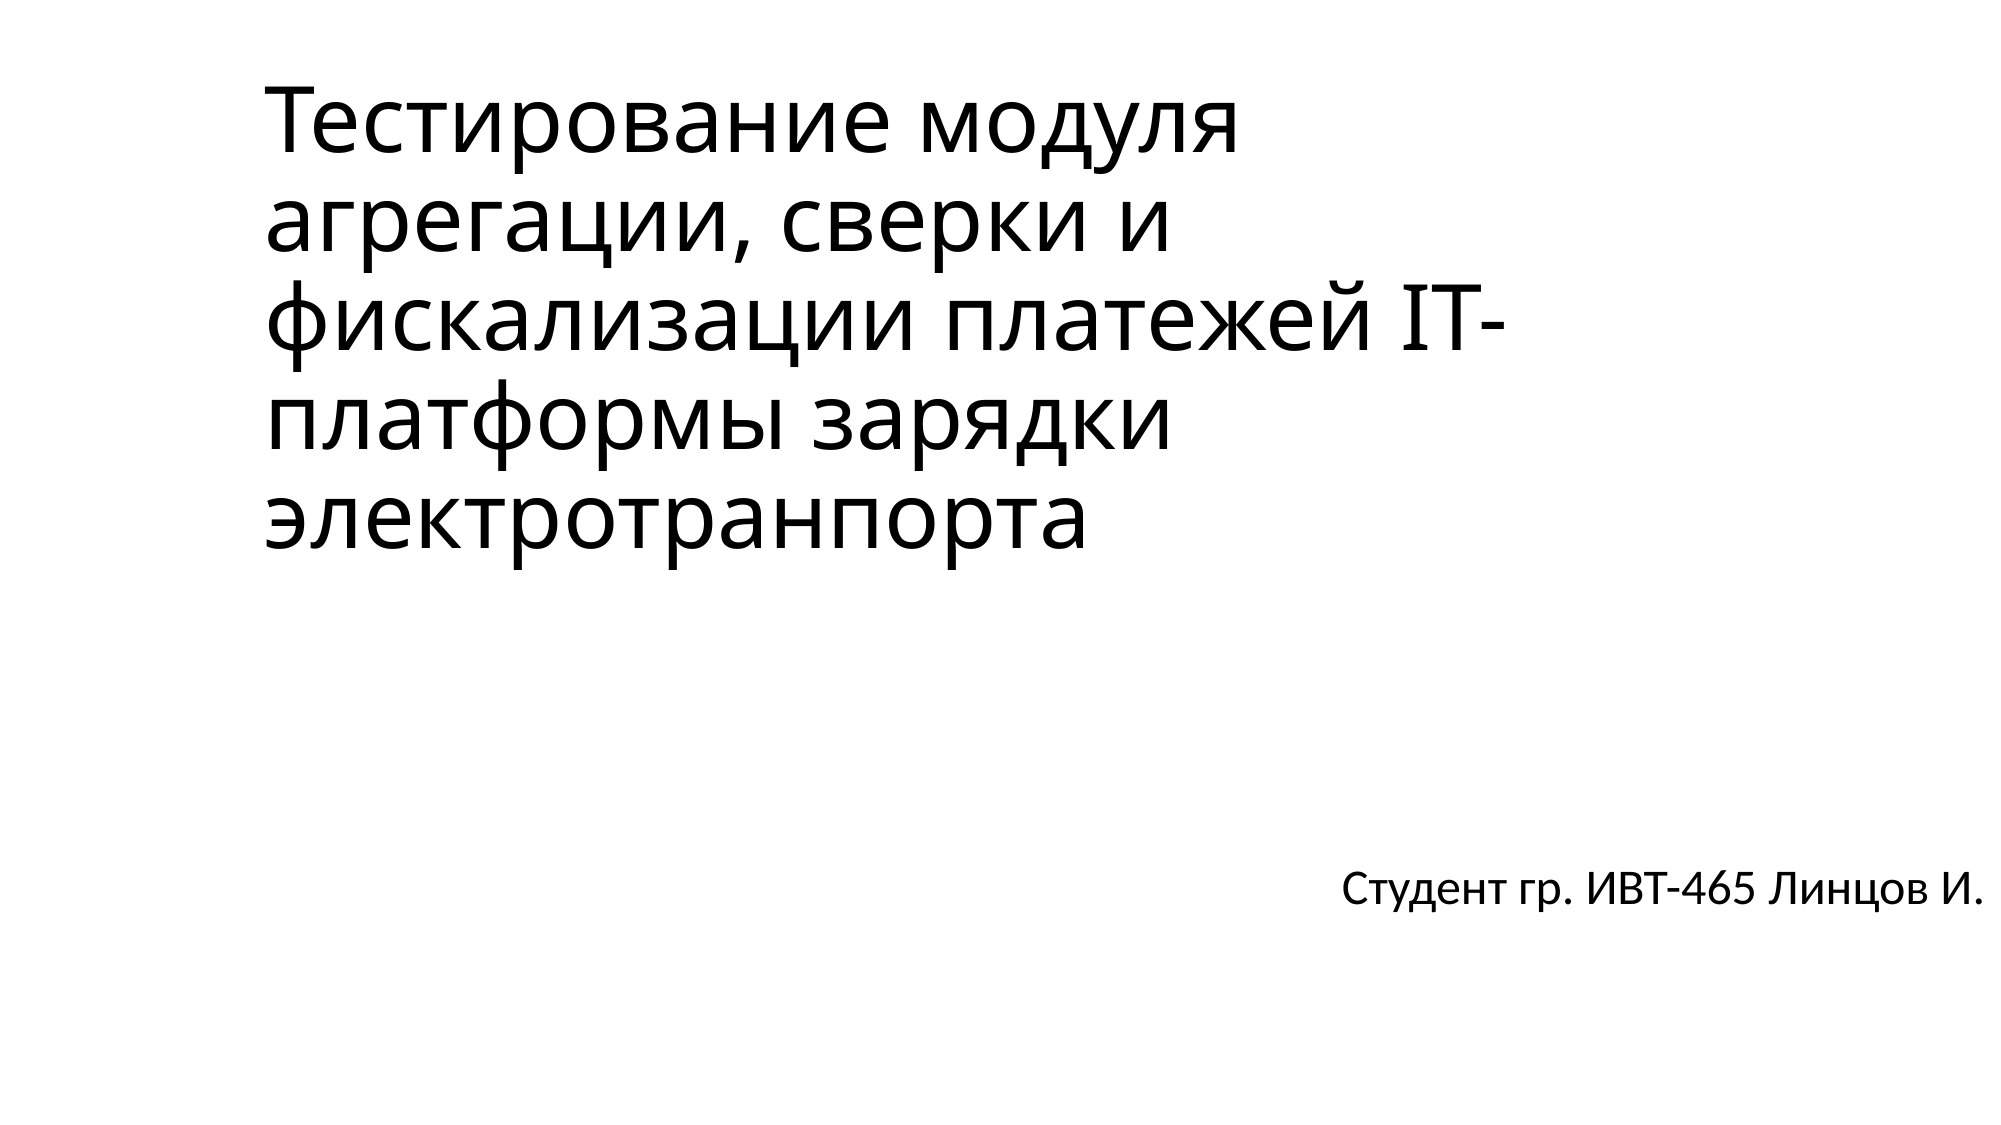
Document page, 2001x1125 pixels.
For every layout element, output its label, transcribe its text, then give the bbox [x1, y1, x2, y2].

title Тестирование модуля агрегации, сверки и фискализации платежей IT-платформы зарядки электротранпорта [249, 184, 1750, 576]
subtitle Студент гр. ИВТ-465 Линцов И. [500, 853, 2000, 1125]
